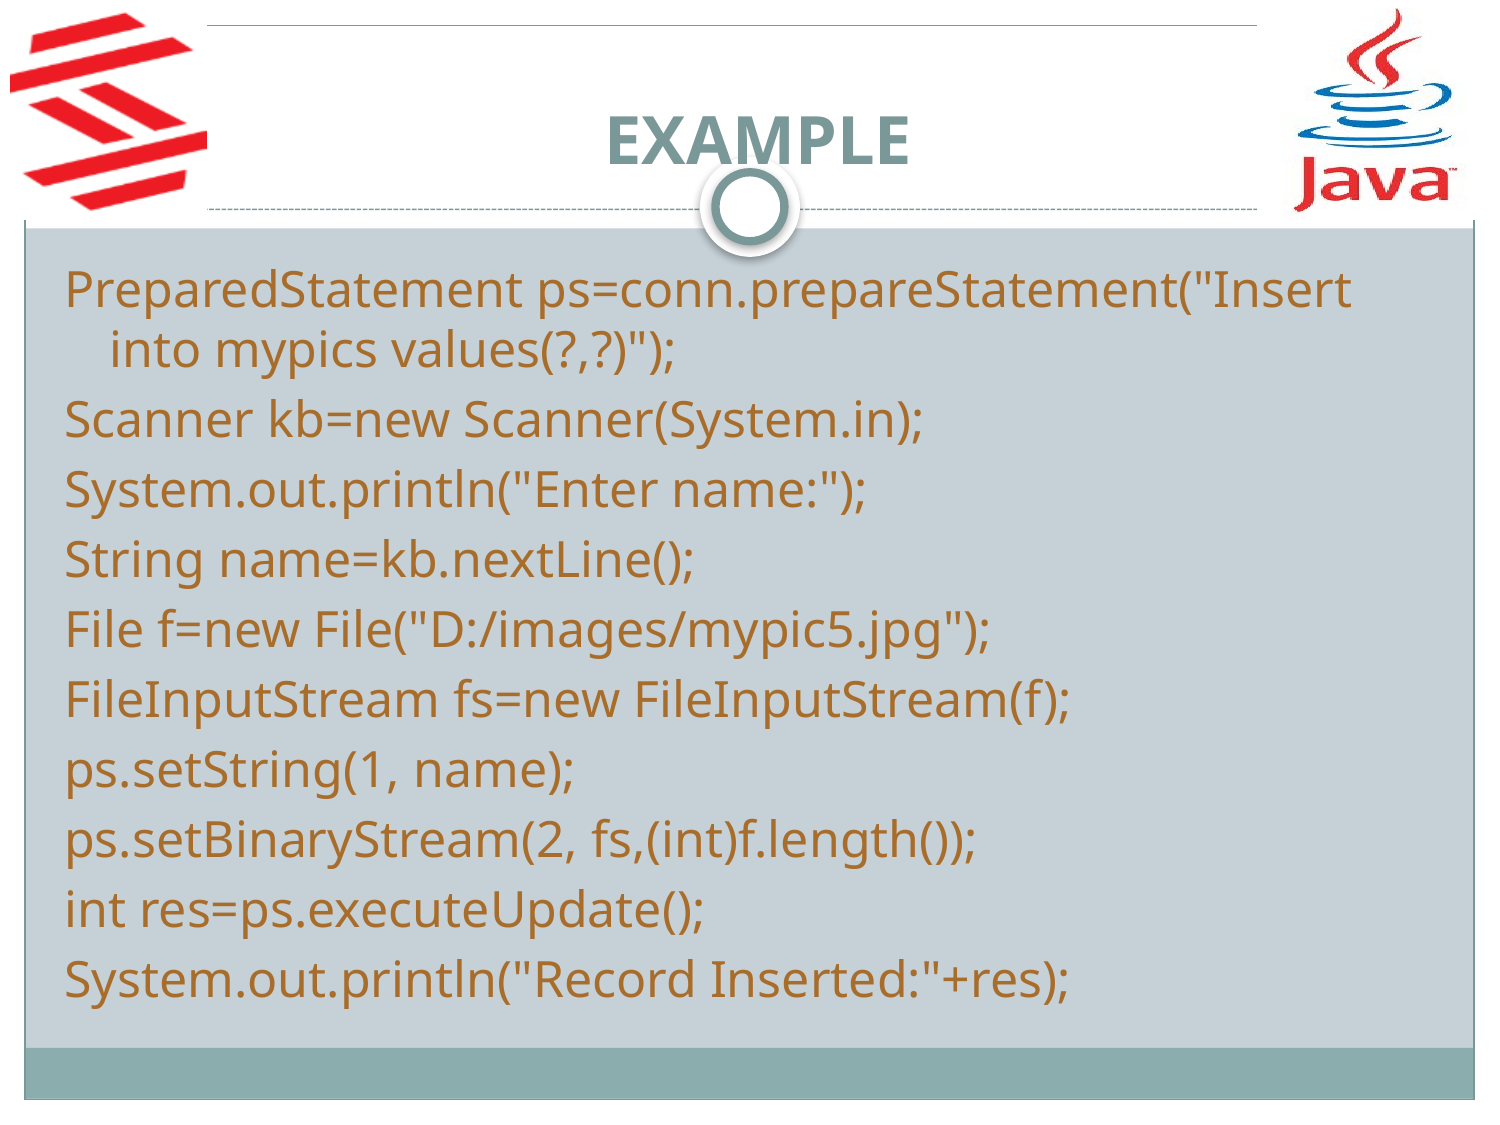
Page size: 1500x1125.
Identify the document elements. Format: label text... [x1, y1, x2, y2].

picture [1257, 0, 1483, 221]
picture [10, 11, 207, 221]
title EXAMPLE [213, 23, 1250, 186]
list PreparedStatement ps=conn.prepareStatement("Insert into mypics values(?,?)"); Scanner kb=new Scanner(System.in); System.out.println("Enter name:"); String name=kb.nextLine(); File f=new File("D:/images/mypic5.jpg"); FileInputStream fs=new FileInputStream(f); ps.setString(1, name); ps.setBinaryStream(2, fs,(int)f.length()); int res=ps.executeUpdate(); System.out.println("Record Inserted:"+res); [49, 250, 1445, 1079]
